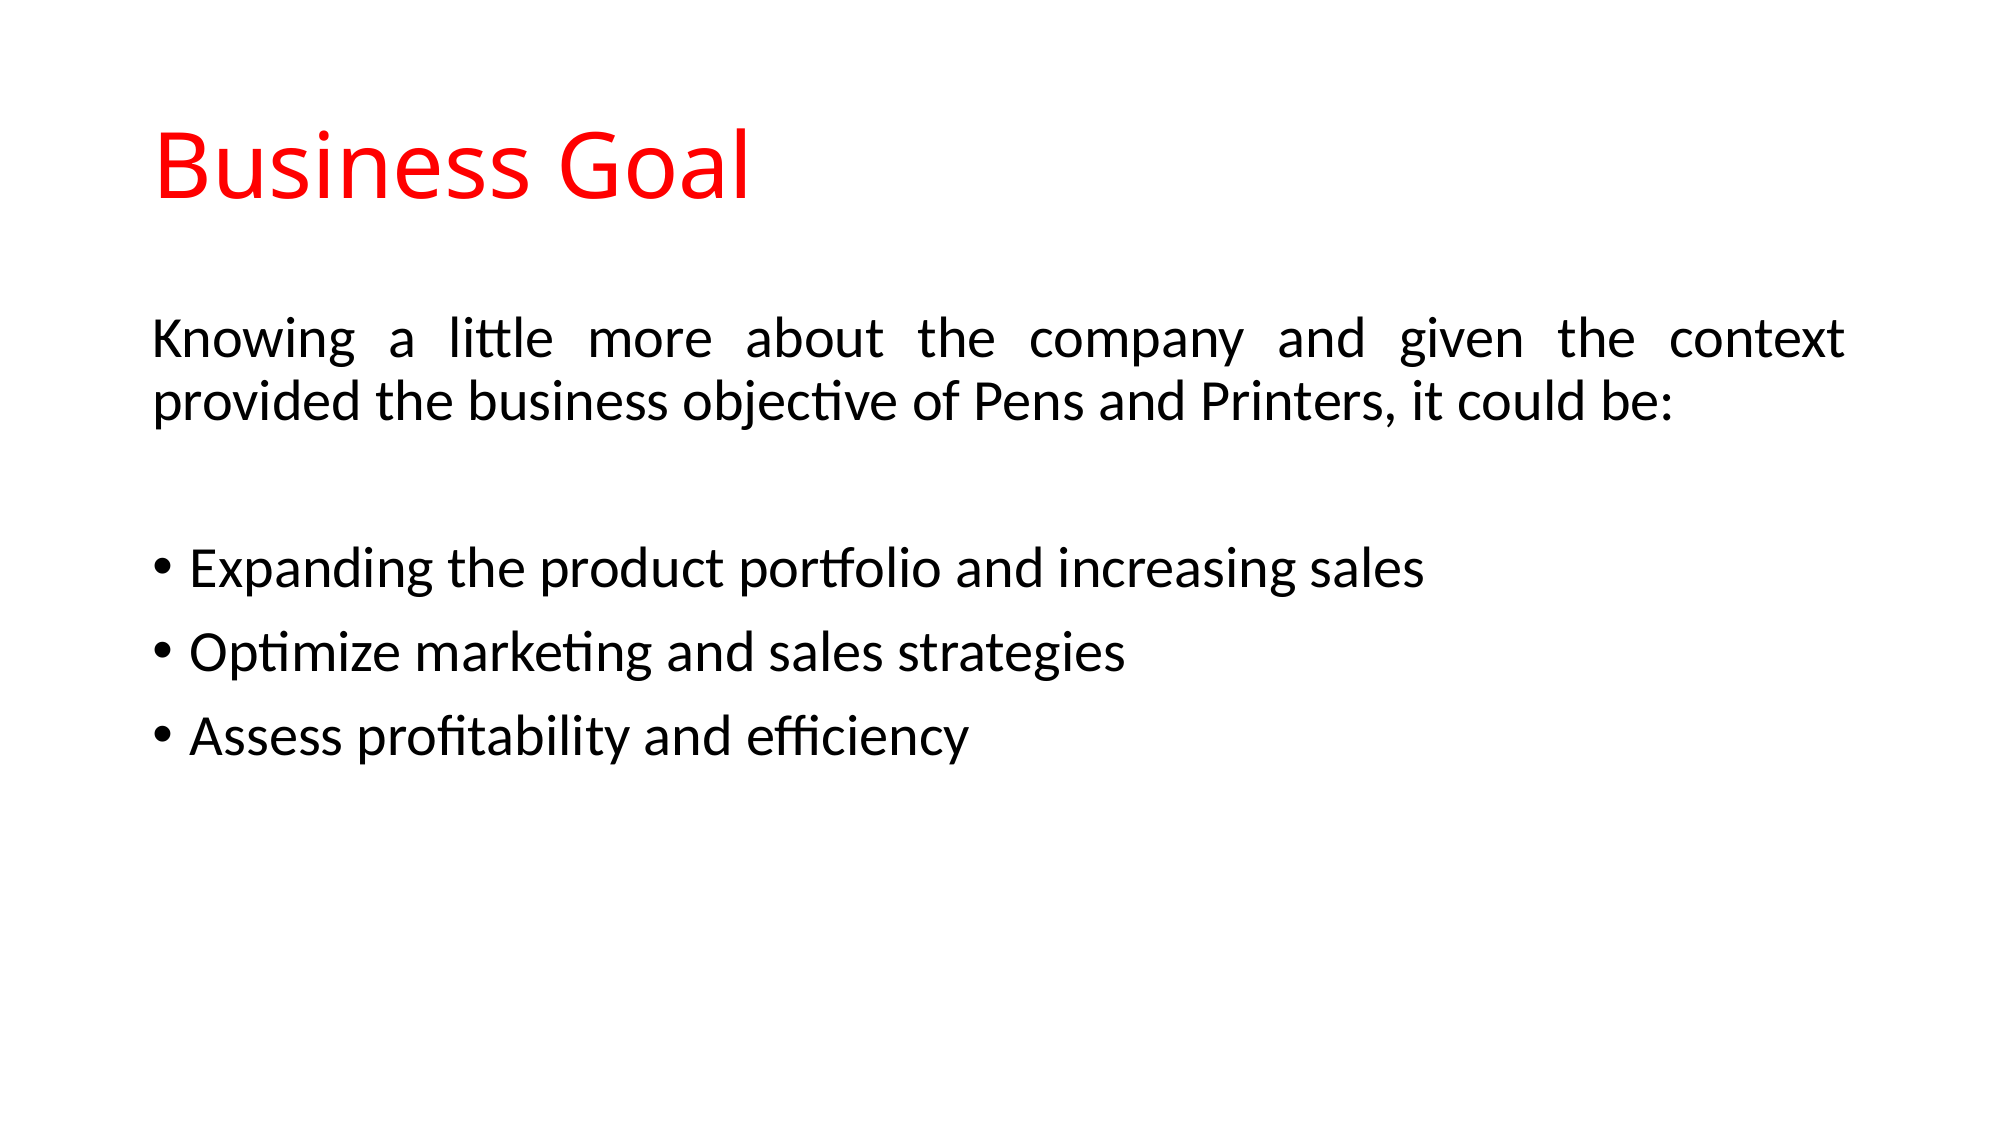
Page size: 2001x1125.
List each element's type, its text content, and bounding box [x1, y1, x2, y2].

title Business Goal [137, 59, 1863, 278]
list Knowing a little more about the company and given the context provided the business objective of Pens and Printers, it could be: Expanding the product portfolio and increasing sales Optimize marketing and sales strategies Assess profitability and efficiency [137, 299, 1863, 1014]
